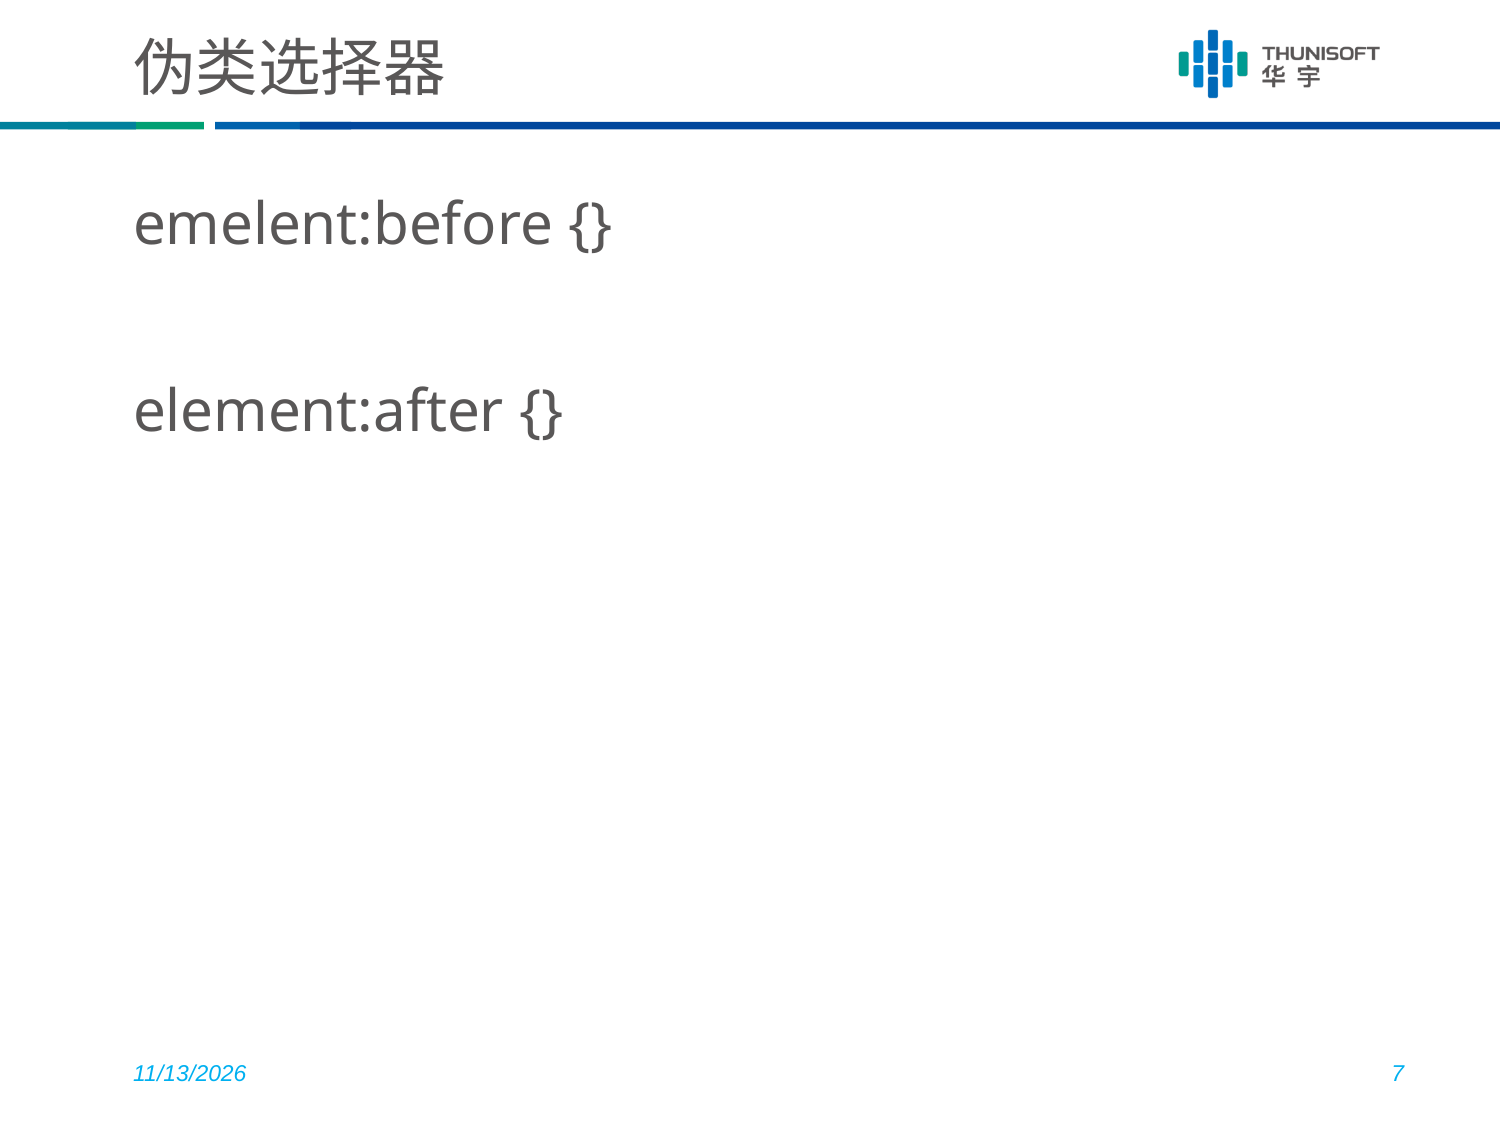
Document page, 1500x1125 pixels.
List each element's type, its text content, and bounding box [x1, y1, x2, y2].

slide_number 7 [1068, 1042, 1419, 1103]
list emelent:before {} element:after {} [118, 160, 1406, 1035]
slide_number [118, 1042, 469, 1103]
title 伪类选择器 [118, 25, 1016, 106]
picture [1170, 22, 1388, 105]
